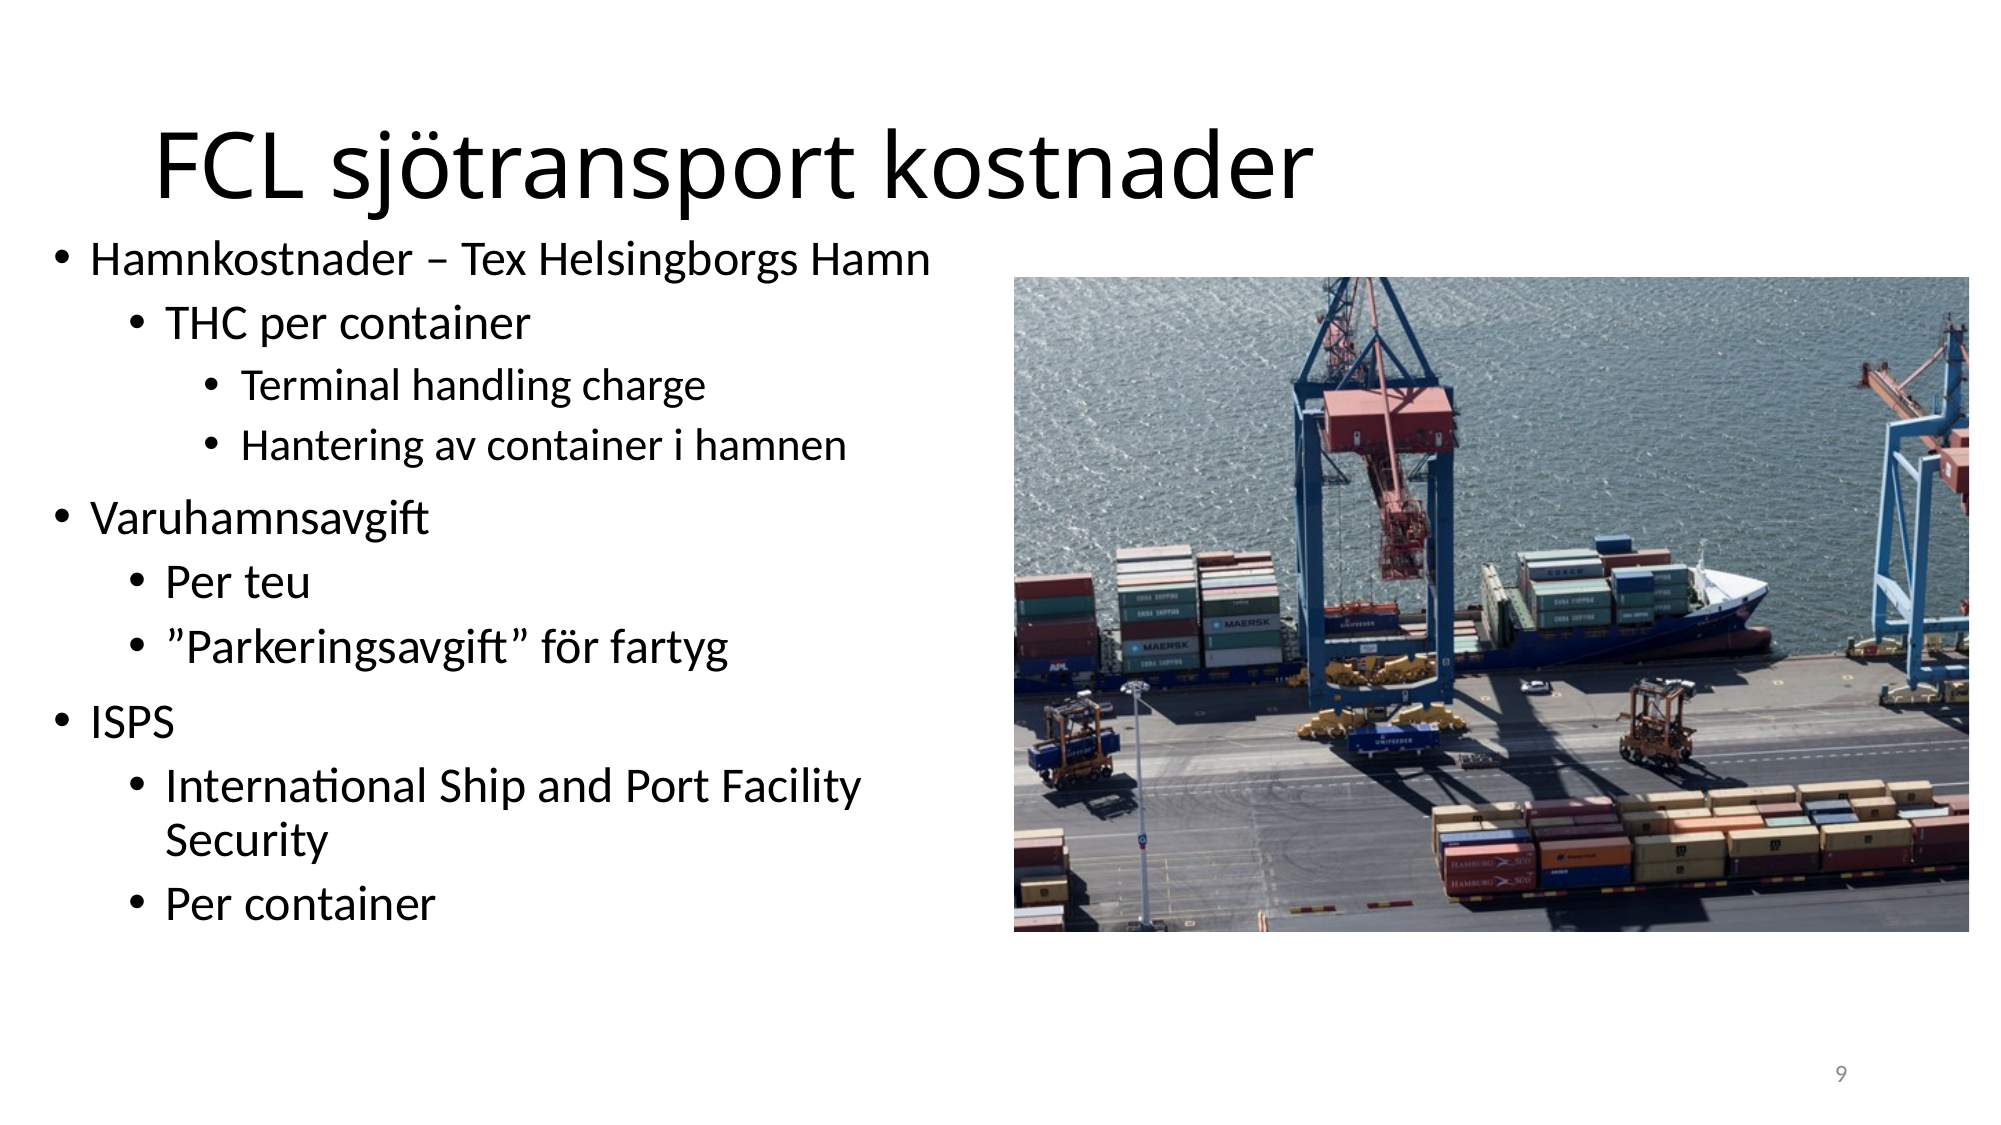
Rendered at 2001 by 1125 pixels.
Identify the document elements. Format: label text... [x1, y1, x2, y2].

slide_number 9 [1412, 1042, 1863, 1103]
title FCL sjötransport kostnader [137, 59, 1863, 278]
picture [1013, 277, 1970, 932]
list Hamnkostnader – Tex Helsingborgs Hamn THC per container Terminal handling charge Hantering av container i hamnen Varuhamnsavgift Per teu ”Parkeringsavgift” för fartyg ISPS International Ship and Port Facility Security Per container [38, 224, 986, 1125]
